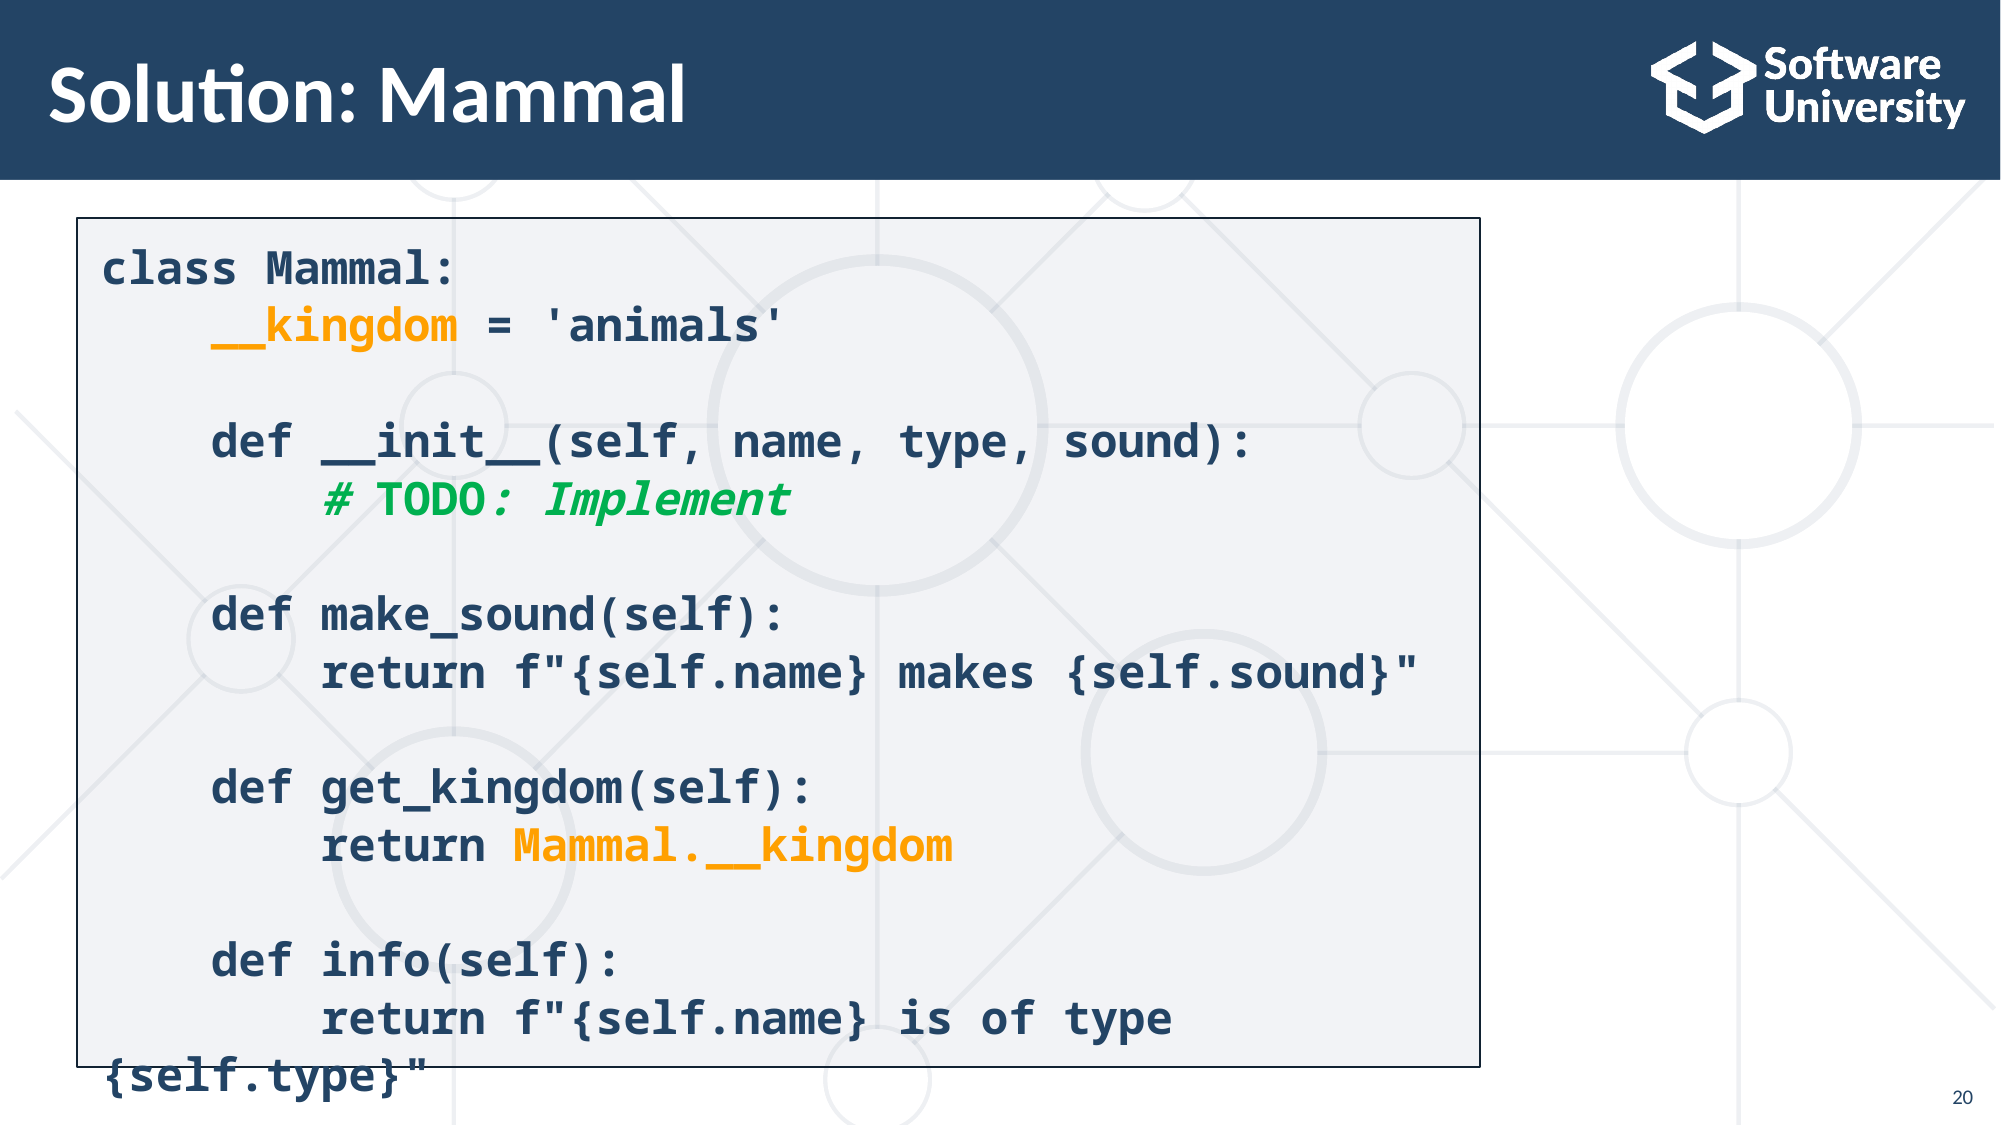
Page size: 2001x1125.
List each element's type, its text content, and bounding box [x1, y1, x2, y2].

picture [1651, 41, 1966, 134]
list class Mammal: __kingdom = 'animals' def __init__(self, name, type, sound): # TODO: Implement def make_sound(self): return f"{self.name} makes {self.sound}" def get_kingdom(self): return Mammal.__kingdom def info(self): return f"{self.name} is of type {self.type}" [76, 217, 1481, 1068]
title Solution: Mammal [31, 16, 1625, 162]
text_box 20 [1927, 1067, 1989, 1117]
